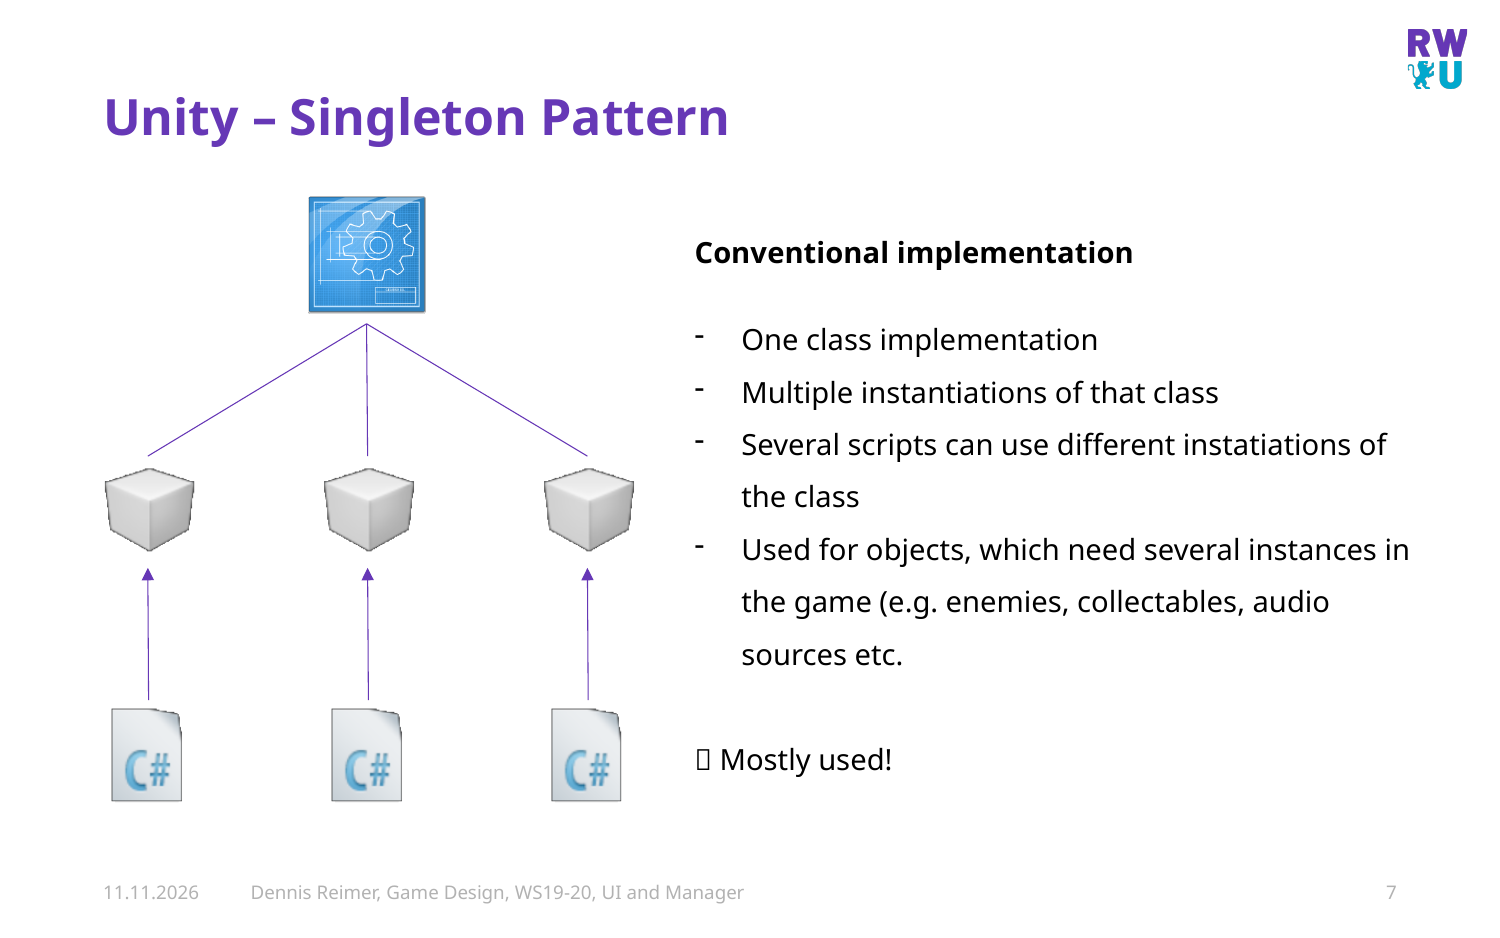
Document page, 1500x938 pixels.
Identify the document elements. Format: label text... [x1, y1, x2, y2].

footer Dennis Reimer, Game Design, WS19-20, UI and Manager [250, 868, 1250, 919]
picture [104, 700, 193, 811]
picture [544, 700, 632, 811]
title Unity – Singleton Pattern [103, 92, 1397, 141]
picture [84, 456, 212, 568]
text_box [147, 323, 366, 457]
text_box Conventional implementation One class implementation Multiple instantiations of that class Several scripts can use different instatiations of the class Used for objects, which need several instances in the game (e.g. enemies, collectables, audio sources etc.  Mostly used! [679, 226, 1435, 784]
picture [523, 456, 652, 568]
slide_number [103, 868, 211, 919]
picture [324, 700, 413, 811]
picture [303, 457, 432, 568]
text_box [366, 323, 588, 457]
picture [296, 184, 437, 323]
slide_number 7 [1289, 868, 1397, 919]
